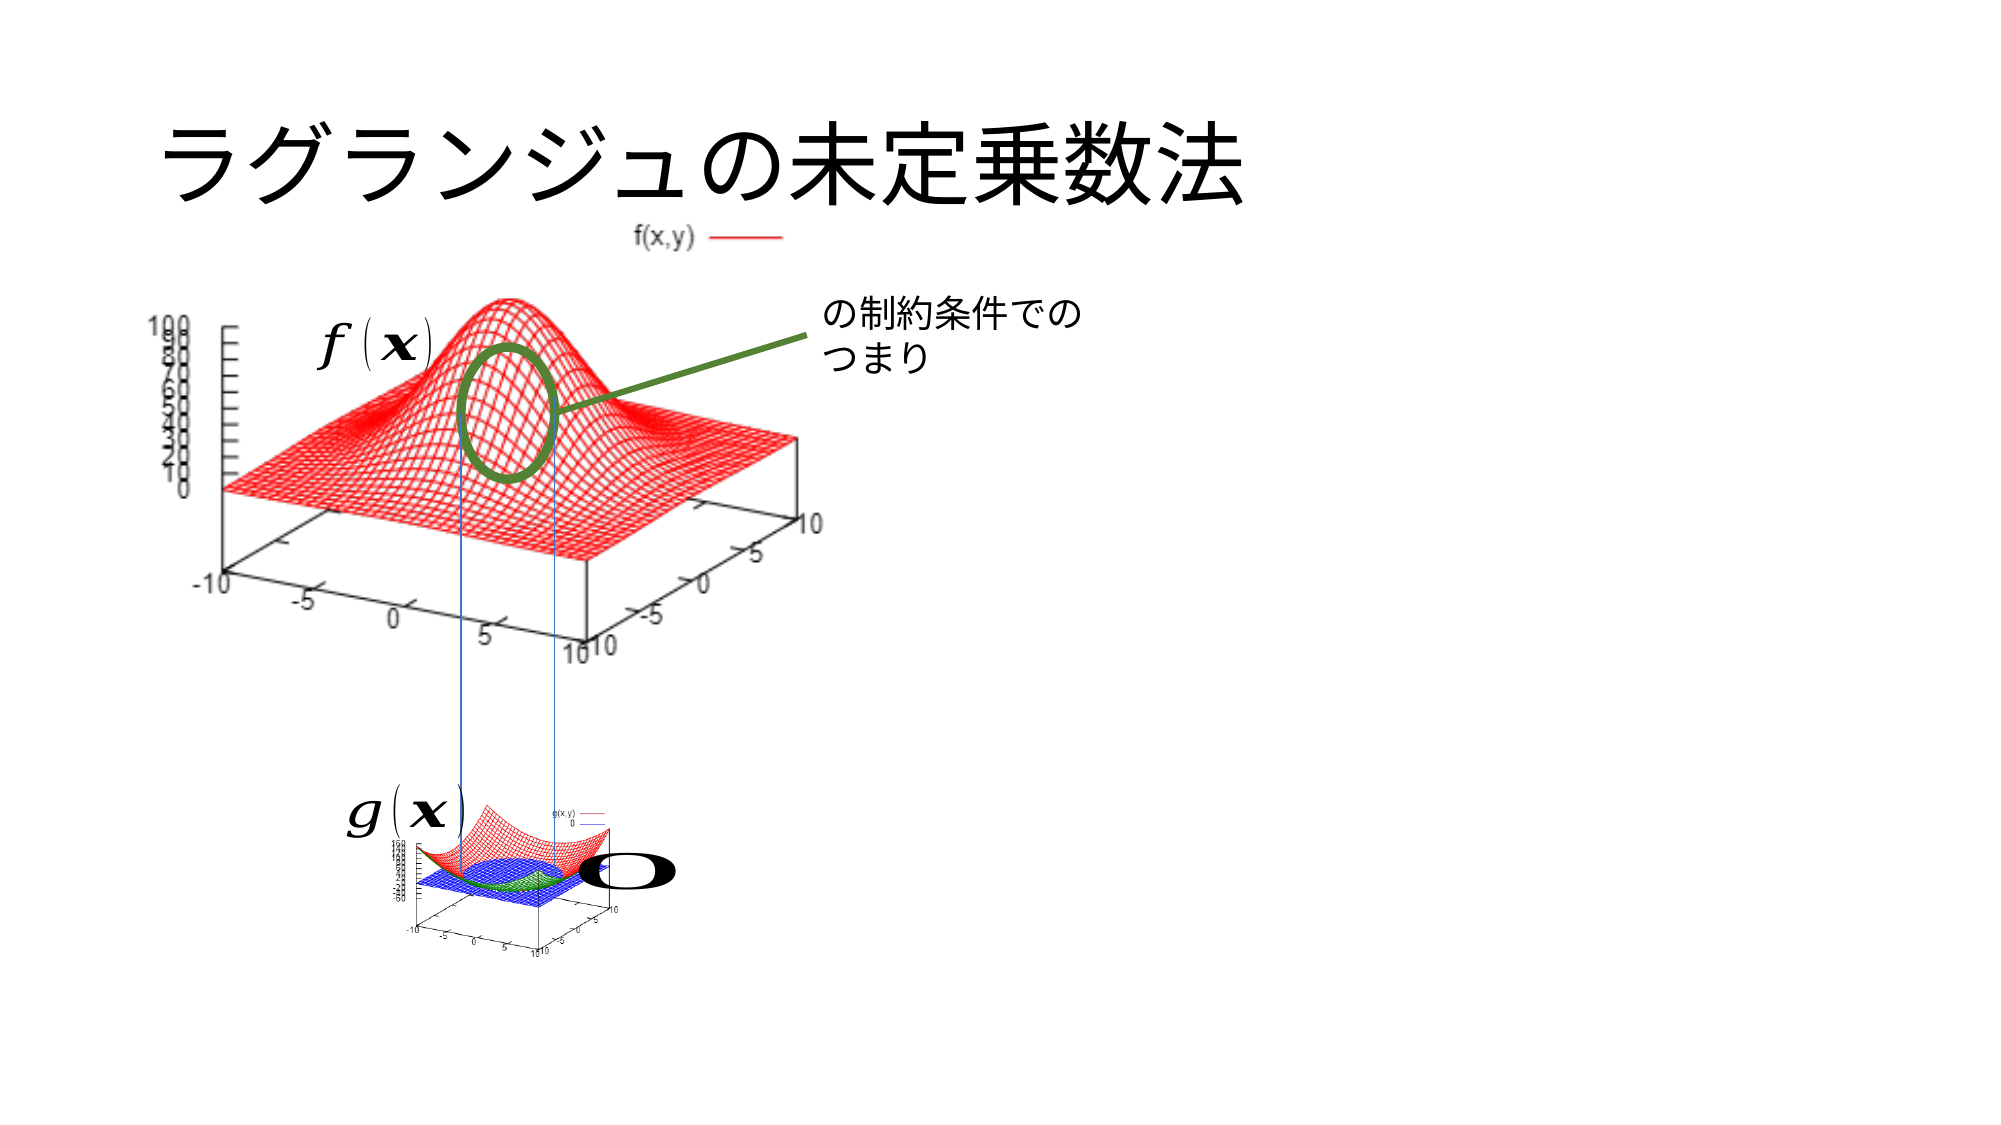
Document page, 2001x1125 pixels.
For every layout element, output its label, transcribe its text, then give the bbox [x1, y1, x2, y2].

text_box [554, 337, 694, 414]
picture [98, 130, 868, 732]
title ラグランジュの未定乗数法 [137, 59, 1863, 278]
picture [374, 777, 641, 970]
